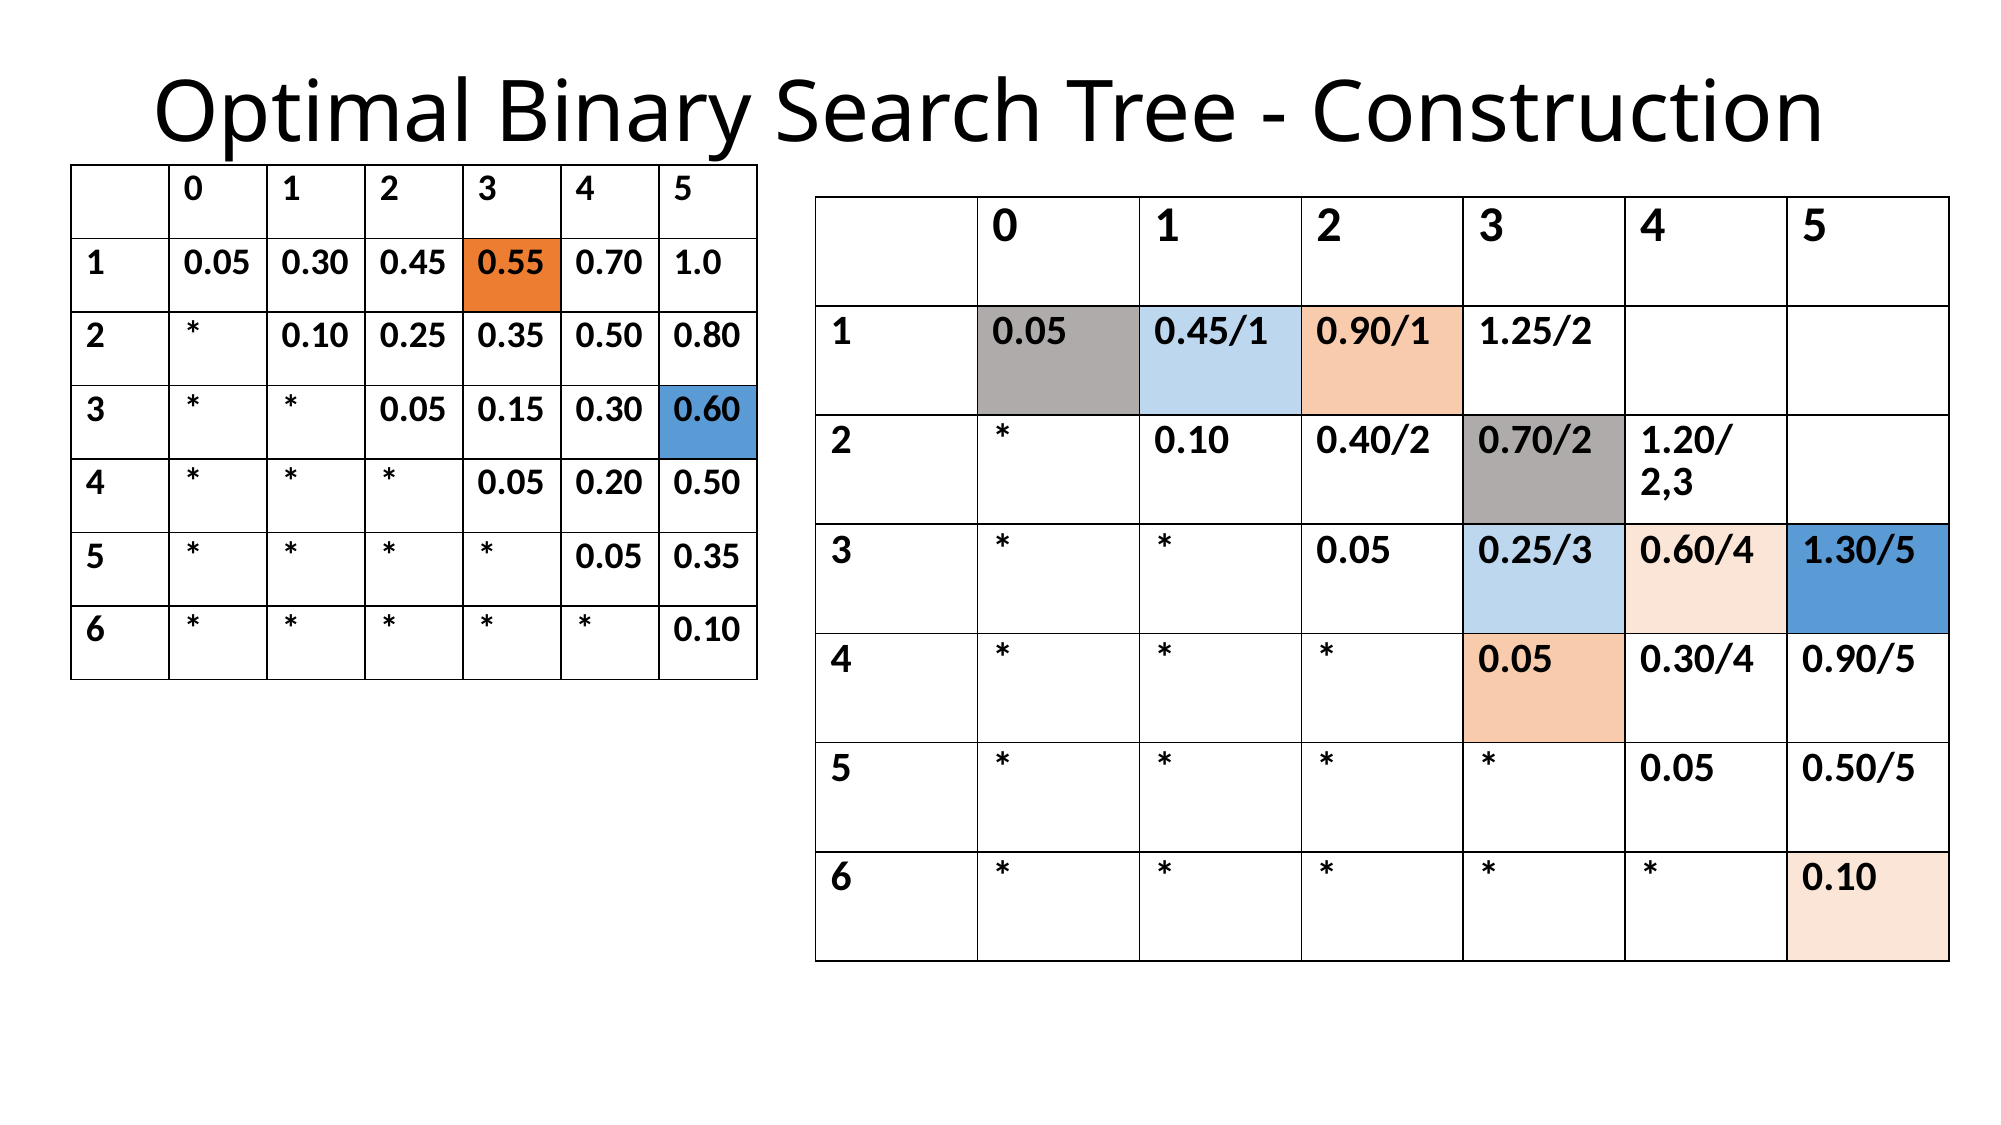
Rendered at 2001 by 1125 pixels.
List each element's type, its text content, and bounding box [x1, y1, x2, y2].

table_cell 0.30 [562, 386, 658, 458]
table_cell * [1464, 853, 1624, 960]
table_header 3 [464, 166, 560, 238]
table_cell * [268, 607, 364, 679]
table_cell 0.25 [366, 313, 462, 385]
table_cell 1.20/ 2,3 [1626, 416, 1786, 523]
table_cell 0.05 [1464, 634, 1624, 742]
table_cell 0.30 [268, 239, 364, 311]
table_cell [1788, 307, 1948, 414]
table_cell 2 [72, 313, 168, 385]
table_cell * [978, 853, 1139, 960]
table_cell 4 [816, 634, 977, 742]
table_cell 0.05 [1302, 525, 1462, 633]
table_cell 0.60/4 [1626, 525, 1786, 633]
table_cell 0.10 [660, 607, 756, 679]
table_cell 0.05 [978, 307, 1139, 414]
table_cell 0.50 [660, 460, 756, 532]
table_header 5 [660, 166, 756, 238]
table_header 1 [1140, 198, 1301, 305]
table_cell 3 [72, 386, 168, 458]
table_cell 6 [816, 853, 977, 960]
table_cell 0.50 [562, 313, 658, 385]
table_cell * [268, 533, 364, 605]
table_cell 0.45/1 [1140, 307, 1301, 414]
table_cell 0.90/1 [1302, 307, 1462, 414]
table_cell * [170, 386, 266, 458]
table_cell * [562, 607, 658, 679]
table_cell 4 [72, 460, 168, 532]
table_cell 5 [816, 743, 977, 851]
title Optimal Binary Search Tree - Construction [137, 59, 1863, 169]
table_cell 0.40/2 [1302, 416, 1462, 523]
table_cell * [1140, 743, 1301, 851]
table_cell 0.05 [366, 386, 462, 458]
table_cell * [1302, 743, 1462, 851]
table_cell * [464, 533, 560, 605]
table_header [72, 166, 168, 238]
table_cell 0.35 [464, 313, 560, 385]
table_cell * [268, 460, 364, 532]
table_cell 0.05 [1626, 743, 1786, 851]
table_cell 0.70/2 [1464, 416, 1624, 523]
table_cell 2 [816, 416, 977, 523]
table_cell * [464, 607, 560, 679]
table_header 5 [1788, 198, 1948, 305]
table_cell * [1302, 634, 1462, 742]
table_cell * [1140, 634, 1301, 742]
table_header 4 [562, 166, 658, 238]
table_header 3 [1464, 198, 1624, 305]
table_cell 0.10 [1140, 416, 1301, 523]
table_cell 0.70 [562, 239, 658, 311]
table_cell [1626, 307, 1786, 414]
table_cell 0.55 [464, 239, 560, 311]
table_cell 0.10 [1788, 853, 1948, 960]
table_cell * [1464, 743, 1624, 851]
table_cell 0.25/3 [1464, 525, 1624, 633]
table_cell 0.45 [366, 239, 462, 311]
table_cell 0.80 [660, 313, 756, 385]
table_cell 0.05 [170, 239, 266, 311]
table_cell * [1626, 853, 1786, 960]
table_cell 0.15 [464, 386, 560, 458]
table_cell 0.05 [464, 460, 560, 532]
table_cell 3 [816, 525, 977, 633]
table_cell * [978, 416, 1139, 523]
table_cell * [170, 460, 266, 532]
table_cell 0.60 [660, 386, 756, 458]
table_cell * [1302, 853, 1462, 960]
table_cell * [366, 533, 462, 605]
table_cell 1 [72, 239, 168, 311]
table_cell [1788, 416, 1948, 523]
table_header 0 [170, 166, 266, 238]
table_cell 0.90/5 [1788, 634, 1948, 742]
table_cell * [978, 743, 1139, 851]
table_cell * [1140, 525, 1301, 633]
table_cell * [1140, 853, 1301, 960]
table_cell * [366, 460, 462, 532]
table_cell 5 [72, 533, 168, 605]
table_header 4 [1626, 198, 1786, 305]
table_header 1 [268, 166, 364, 238]
table_cell 1.0 [660, 239, 756, 311]
table_header 2 [366, 166, 462, 238]
table_cell 6 [72, 607, 168, 679]
table_header 0 [978, 198, 1139, 305]
table_cell 1.25/2 [1464, 307, 1624, 414]
table_cell 0.30/4 [1626, 634, 1786, 742]
table_cell 0.20 [562, 460, 658, 532]
table_cell * [978, 525, 1139, 633]
table_cell 0.10 [268, 313, 364, 385]
table_cell 0.50/5 [1788, 743, 1948, 851]
table_cell 0.35 [660, 533, 756, 605]
table_header 2 [1302, 198, 1462, 305]
table_cell 1.30/5 [1788, 525, 1948, 633]
table_cell * [366, 607, 462, 679]
table_cell * [978, 634, 1139, 742]
table_cell * [170, 607, 266, 679]
table_header [816, 198, 977, 305]
table_cell * [170, 533, 266, 605]
table_cell 0.05 [562, 533, 658, 605]
table_cell * [170, 313, 266, 385]
table_cell 1 [816, 307, 977, 414]
table_cell * [268, 386, 364, 458]
